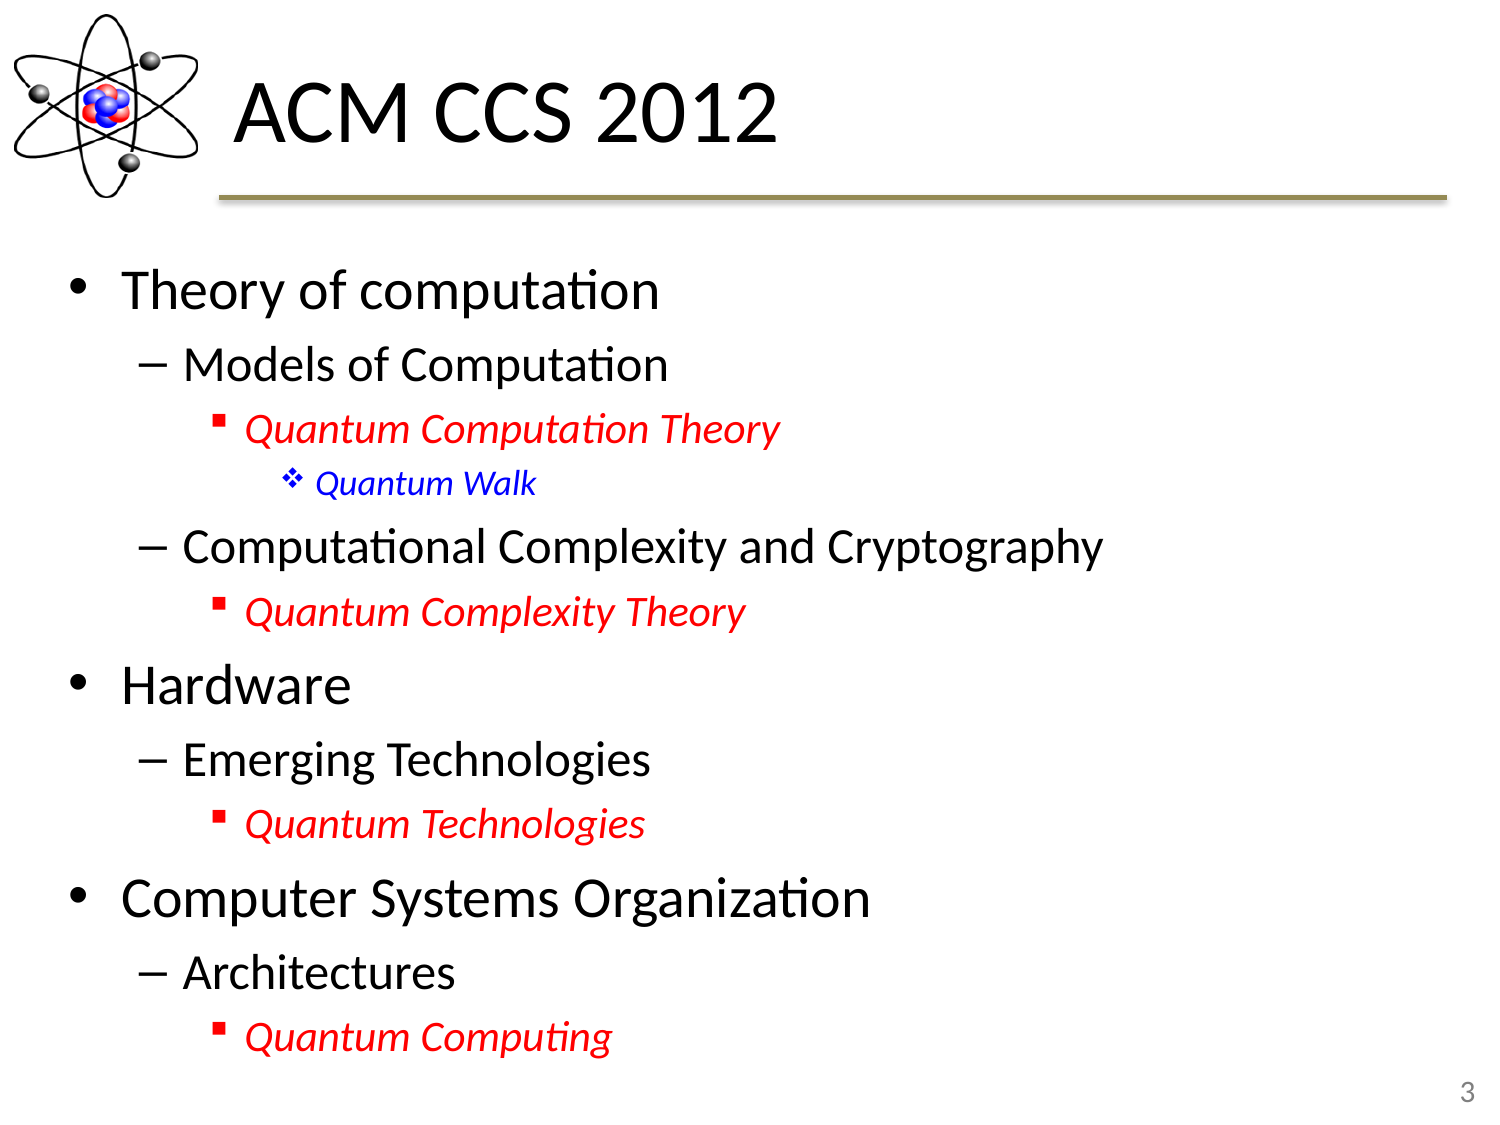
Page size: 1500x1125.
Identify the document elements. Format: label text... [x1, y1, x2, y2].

list Theory of computation Models of Computation Quantum Computation Theory Quantum Walk Computational Complexity and Cryptography Quantum Complexity Theory Hardware Emerging Technologies Quantum Technologies Computer Systems Organization Architectures Quantum Computing [53, 243, 1459, 1071]
picture [14, 14, 198, 198]
title ACM CCS 2012 [218, 15, 1448, 197]
